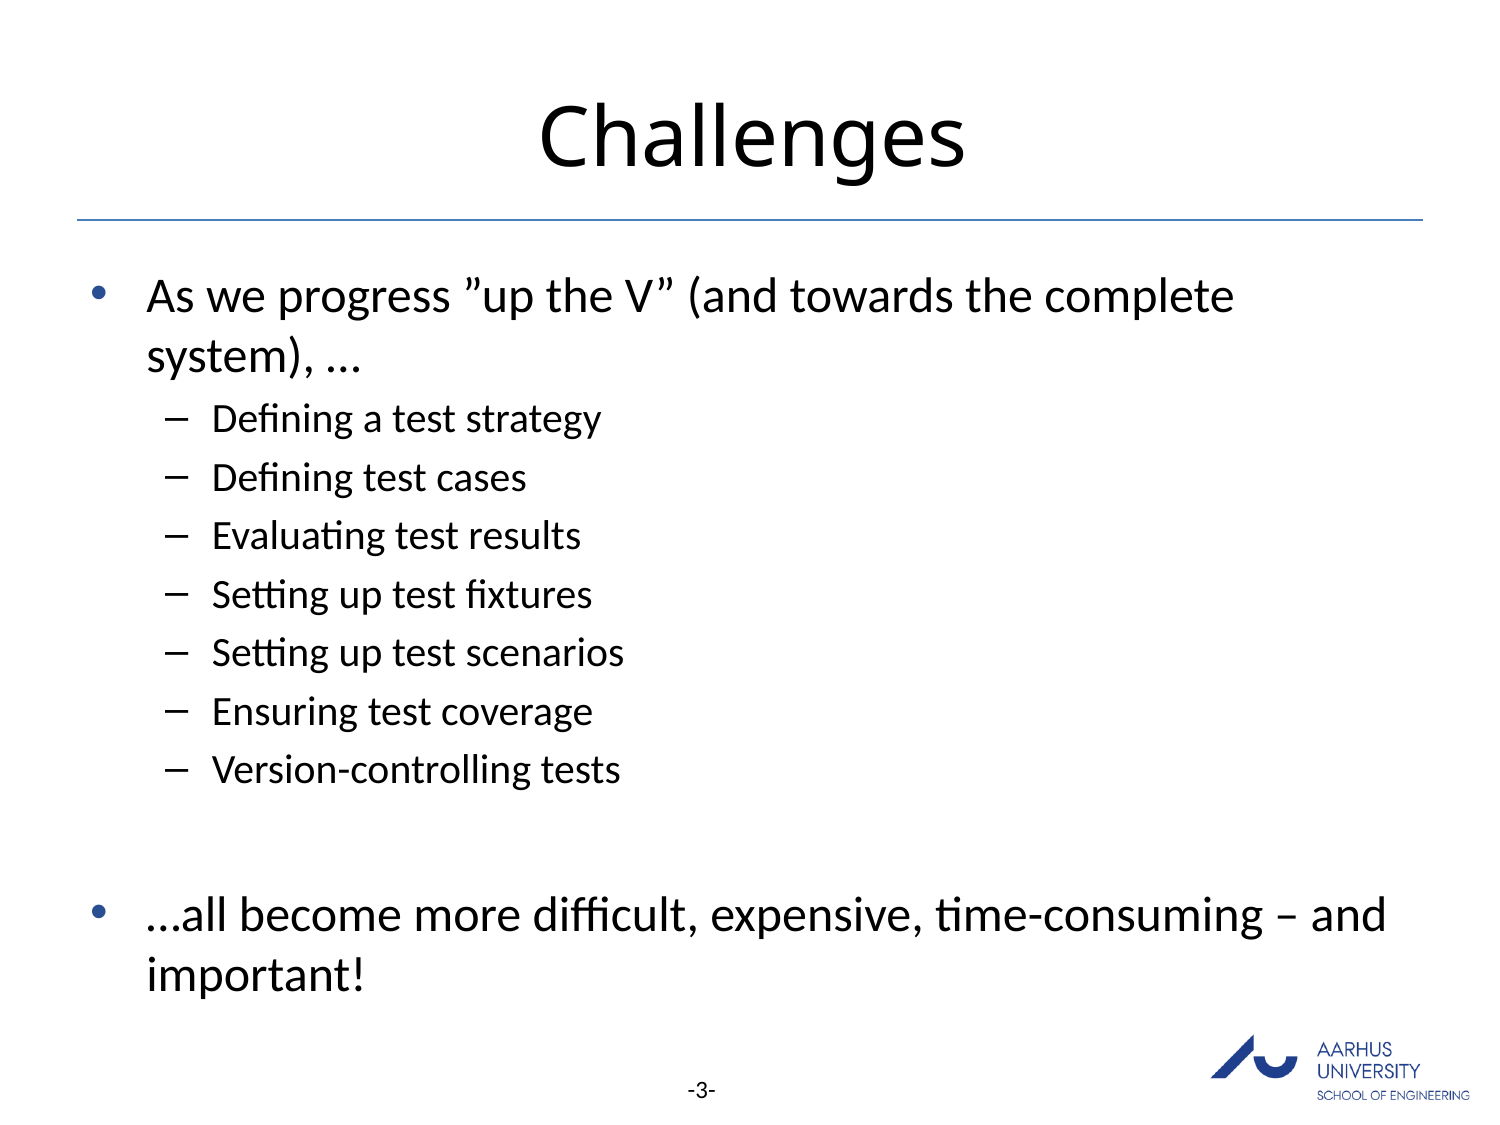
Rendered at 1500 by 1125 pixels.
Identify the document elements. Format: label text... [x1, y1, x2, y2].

picture [1210, 1034, 1470, 1100]
title Challenges [147, 39, 1359, 228]
list As we progress ”up the V” (and towards the complete system), … Defining a test strategy Defining test cases Evaluating test results Setting up test fixtures Setting up test scenarios Ensuring test coverage Version-controlling tests …all become more difficult, expensive, time-consuming – and important! [75, 255, 1425, 1024]
